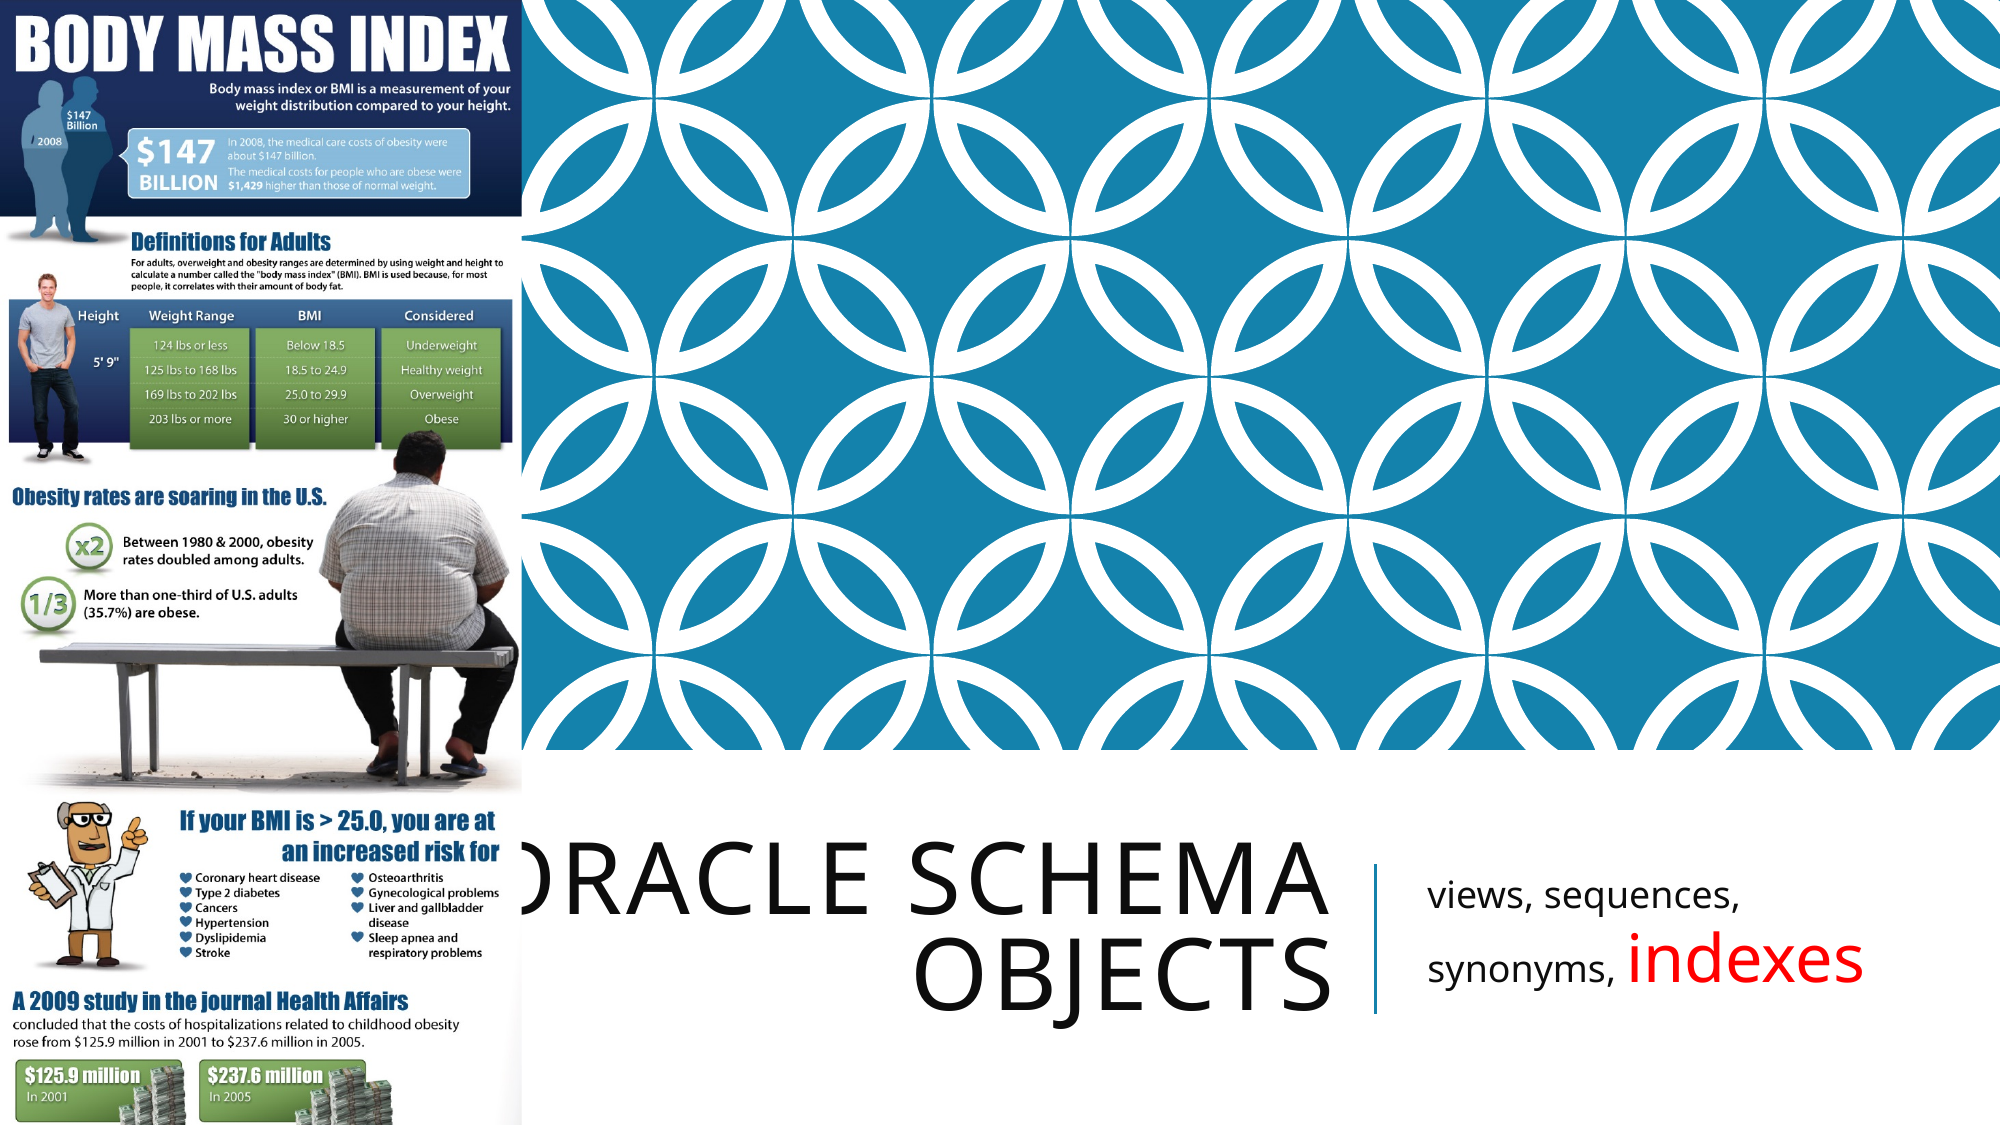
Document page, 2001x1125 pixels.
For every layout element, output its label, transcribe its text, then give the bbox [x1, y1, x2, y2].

title Oracle Schema Objects [527, 813, 1350, 1054]
subtitle views, sequences, synonyms, indexes [1412, 813, 1938, 1054]
picture [0, 0, 522, 1125]
